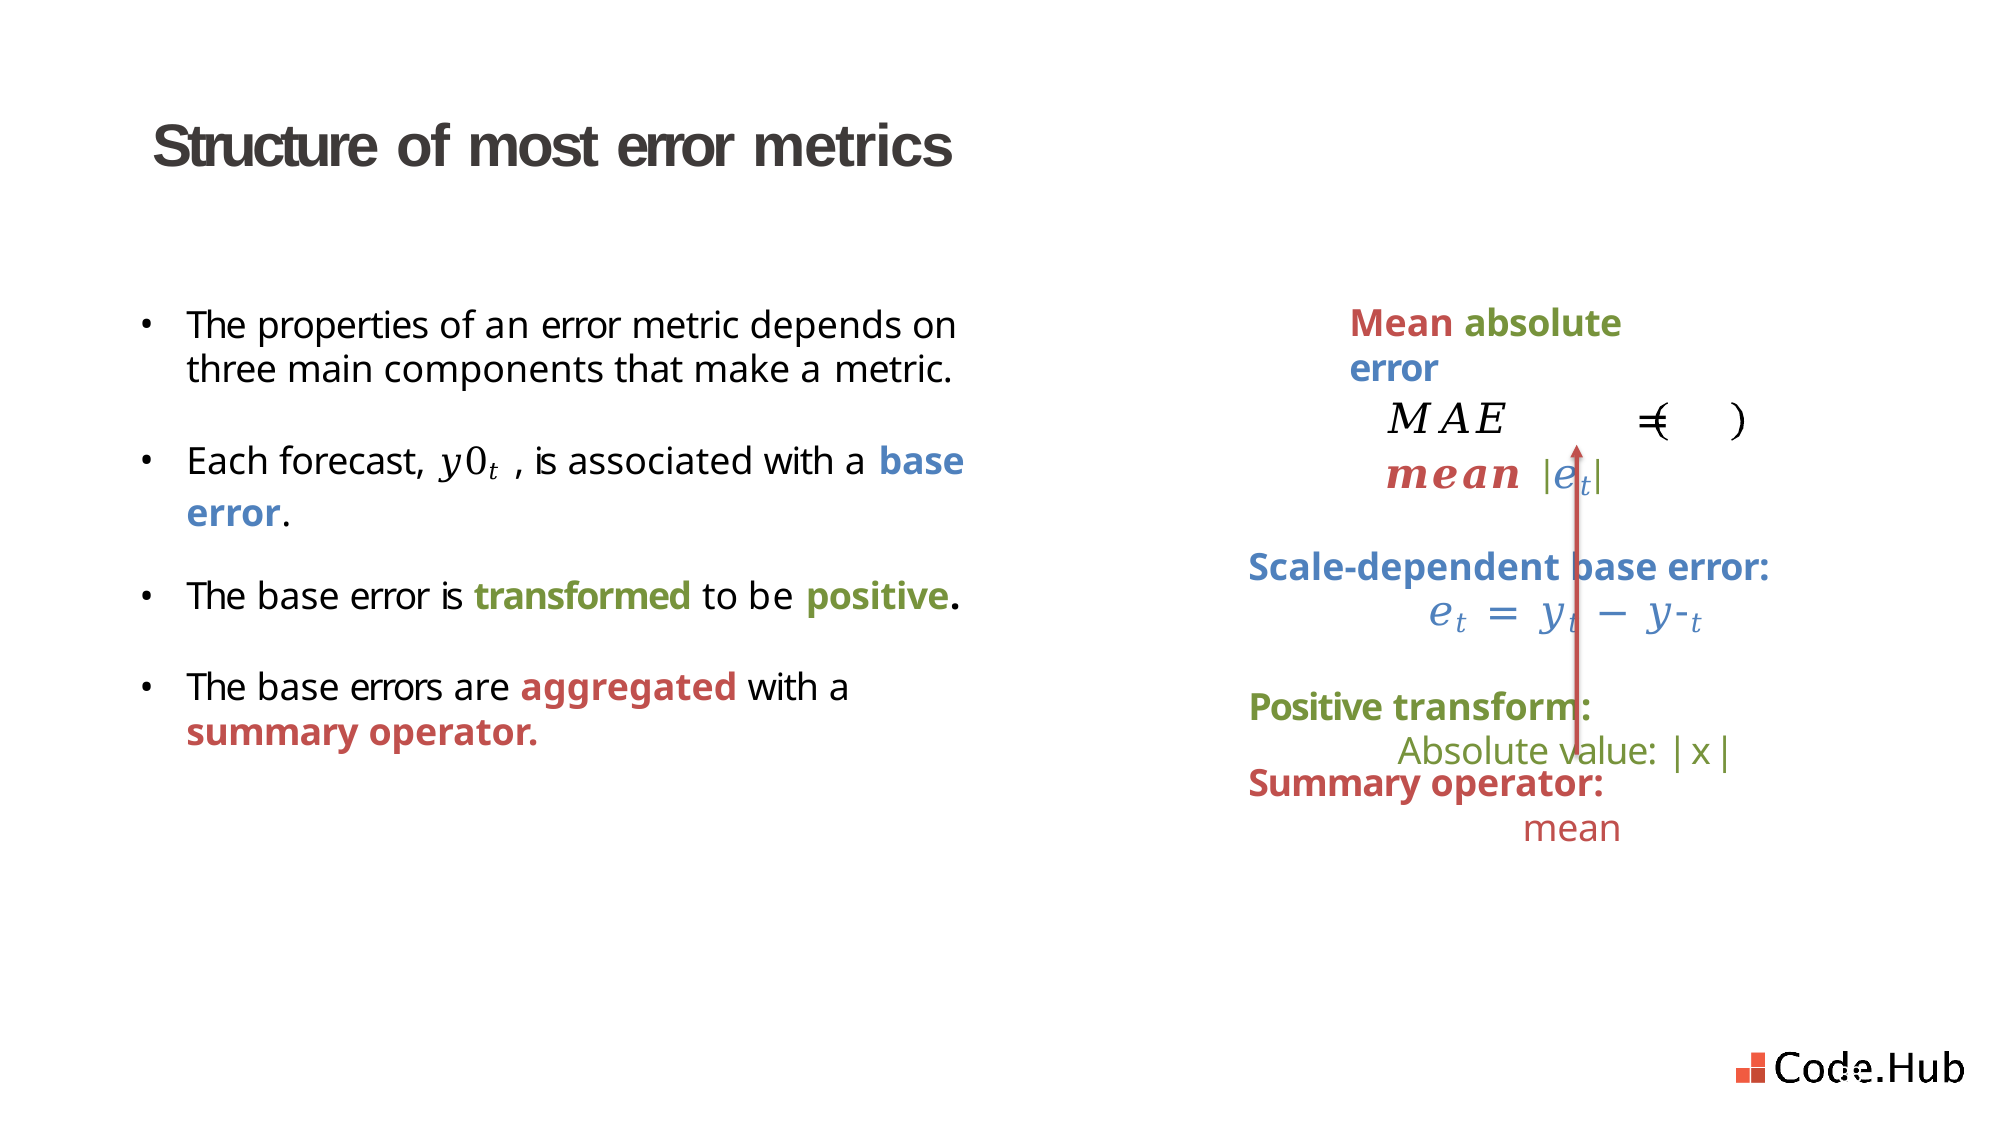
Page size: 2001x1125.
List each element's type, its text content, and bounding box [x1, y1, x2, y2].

text_box Summary operator: mean [1246, 757, 1623, 849]
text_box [1557, 428, 1597, 765]
footer Kishan Manani — in/KishanManani — trainindata.com/p/forecasting-specialization [662, 745, 1338, 1125]
title Structure of most error metrics [150, 46, 1353, 237]
text_box The base errors are aggregated with a summary operator. [137, 661, 883, 753]
picture [1863, 1038, 1971, 1095]
text_box The properties of an error metric depends on three main components that make a metric. [137, 297, 1000, 390]
text_box Mean absolute error [1347, 297, 1718, 390]
text_box Each forecast, 𝑦0𝑡 , is associated with a base error. [133, 425, 982, 535]
text_box The base error is transformed to be positive. [137, 570, 974, 618]
slide_number 38 [1412, 745, 1863, 1125]
text_box 𝑀𝐴𝐸 = 𝒎𝒆𝒂𝒏 |𝑒𝑡| Scale-dependent base error: 𝑒𝑡 = 𝑦𝑡 − 𝑦-𝑡 Positive transform: Absolute value: |x| [1242, 389, 1779, 772]
